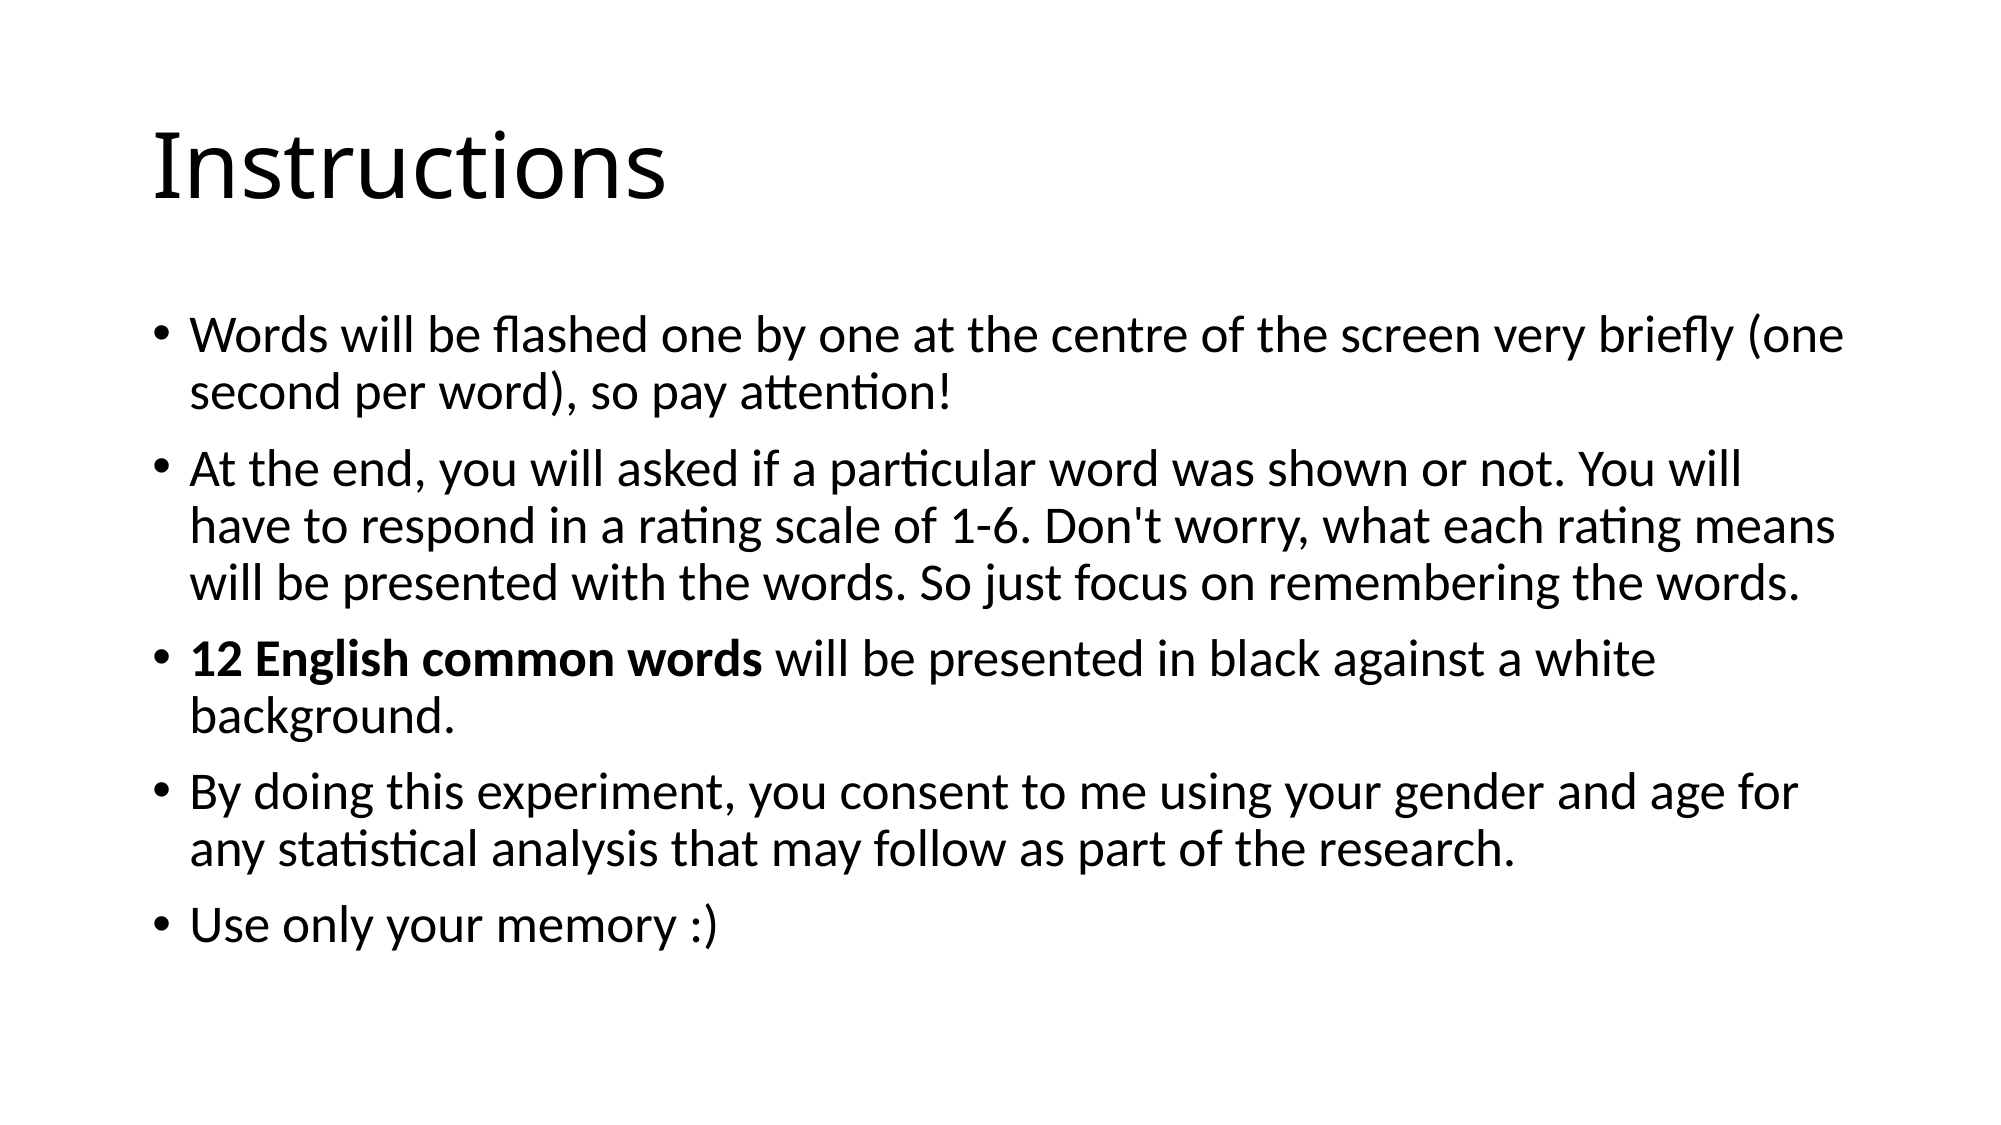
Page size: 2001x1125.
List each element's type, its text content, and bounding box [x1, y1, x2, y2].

title Instructions [137, 59, 1863, 278]
list Words will be flashed one by one at the centre of the screen very briefly (one second per word), so pay attention! At the end, you will asked if a particular word was shown or not. You will have to respond in a rating scale of 1-6. Don't worry, what each rating means will be presented with the words. So just focus on remembering the words. 12 English common words will be presented in black against a white background. By doing this experiment, you consent to me using your gender and age for any statistical analysis that may follow as part of the research. Use only your memory :) [137, 299, 1863, 1014]
